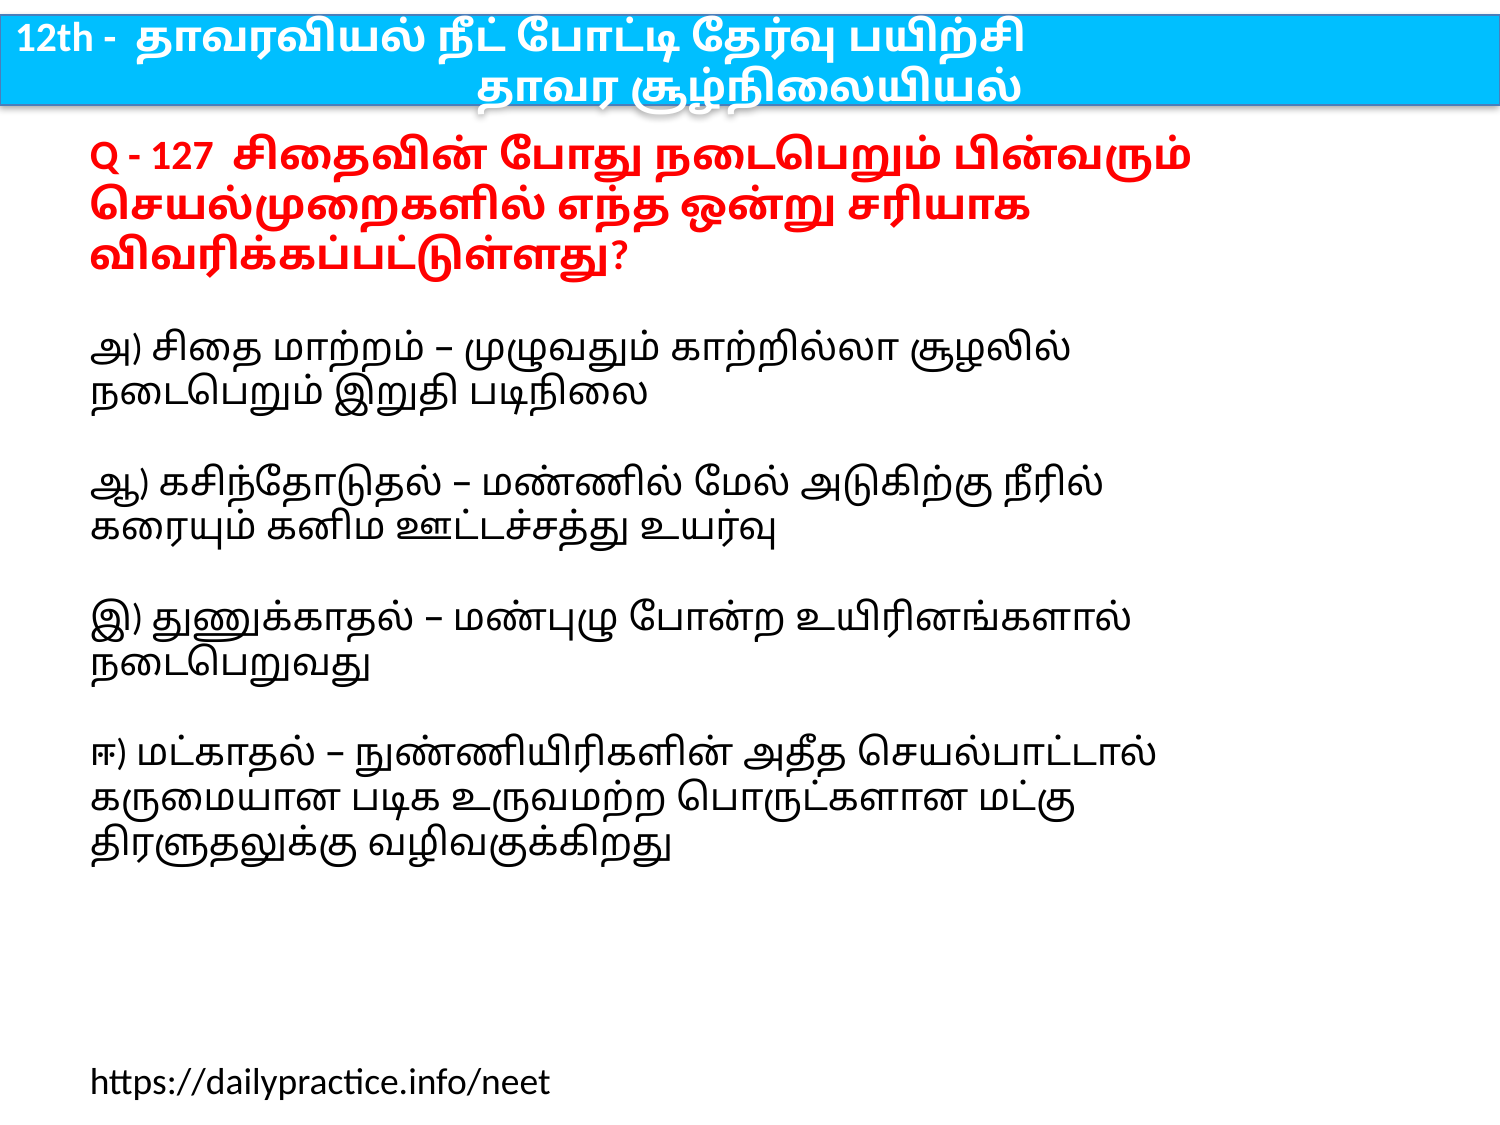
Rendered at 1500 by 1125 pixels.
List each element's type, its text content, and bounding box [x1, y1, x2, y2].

text_box Q - 127 சிதைவின் போது நடைபெறும் பின்வரும் செயல்முறைகளில் எந்த ஒன்று சரியாக விவரிக்கப்பட்டுள்ளது? அ) சிதை மாற்றம் – முழுவதும் காற்றில்லா சூழலில் நடைபெறும் இறுதி படிநிலை ஆ) கசிந்தோடுதல் – மண்ணில் மேல் அடுகிற்கு நீரில் கரையும் கனிம ஊட்டச்சத்து உயர்வு இ) துணுக்காதல் – மண்புழு போன்ற உயிரினங்களால் நடைபெறுவது ஈ) மட்காதல் – நுண்ணியிரிகளின் அதீத செயல்பாட்டால் கருமையான படிக உருவமற்ற பொருட்களான மட்கு திரளுதலுக்கு வழிவகுக்கிறது [74, 75, 1275, 870]
text_box 12th - தாவரவியல் நீட் போட்டி தேர்வு பயிற்சி தாவர சூழ்நிலையியல் [0, 14, 1500, 106]
text_box https://dailypractice.info/neet [74, 1049, 675, 1110]
